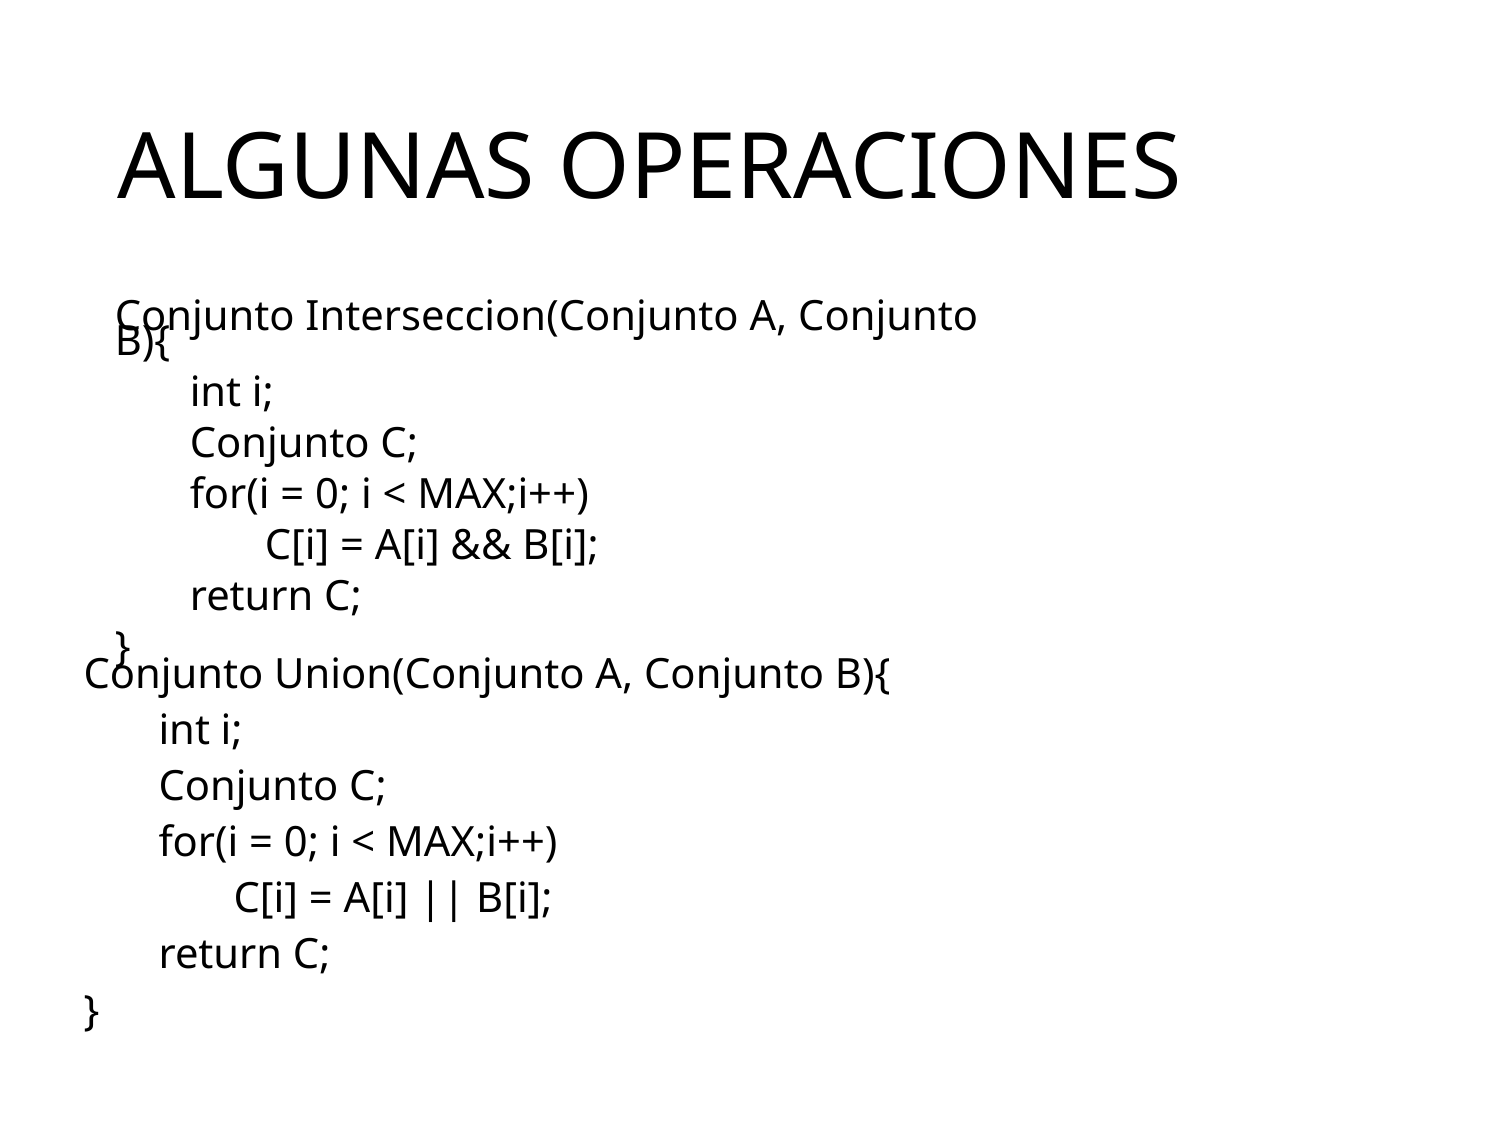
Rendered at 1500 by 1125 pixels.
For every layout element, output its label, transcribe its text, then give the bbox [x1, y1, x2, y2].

text_box Conjunto Interseccion(Conjunto A, Conjunto B){ int i; Conjunto C; for(i = 0; i < MAX;i++) C[i] = A[i] && B[i]; return C; } [99, 302, 1038, 674]
title ALGUNAS OPERACIONES [103, 59, 1397, 278]
text_box Conjunto Union(Conjunto A, Conjunto B){ int i; Conjunto C; for(i = 0; i < MAX;i++) C[i] = A[i] || B[i]; return C; } [68, 656, 906, 1039]
